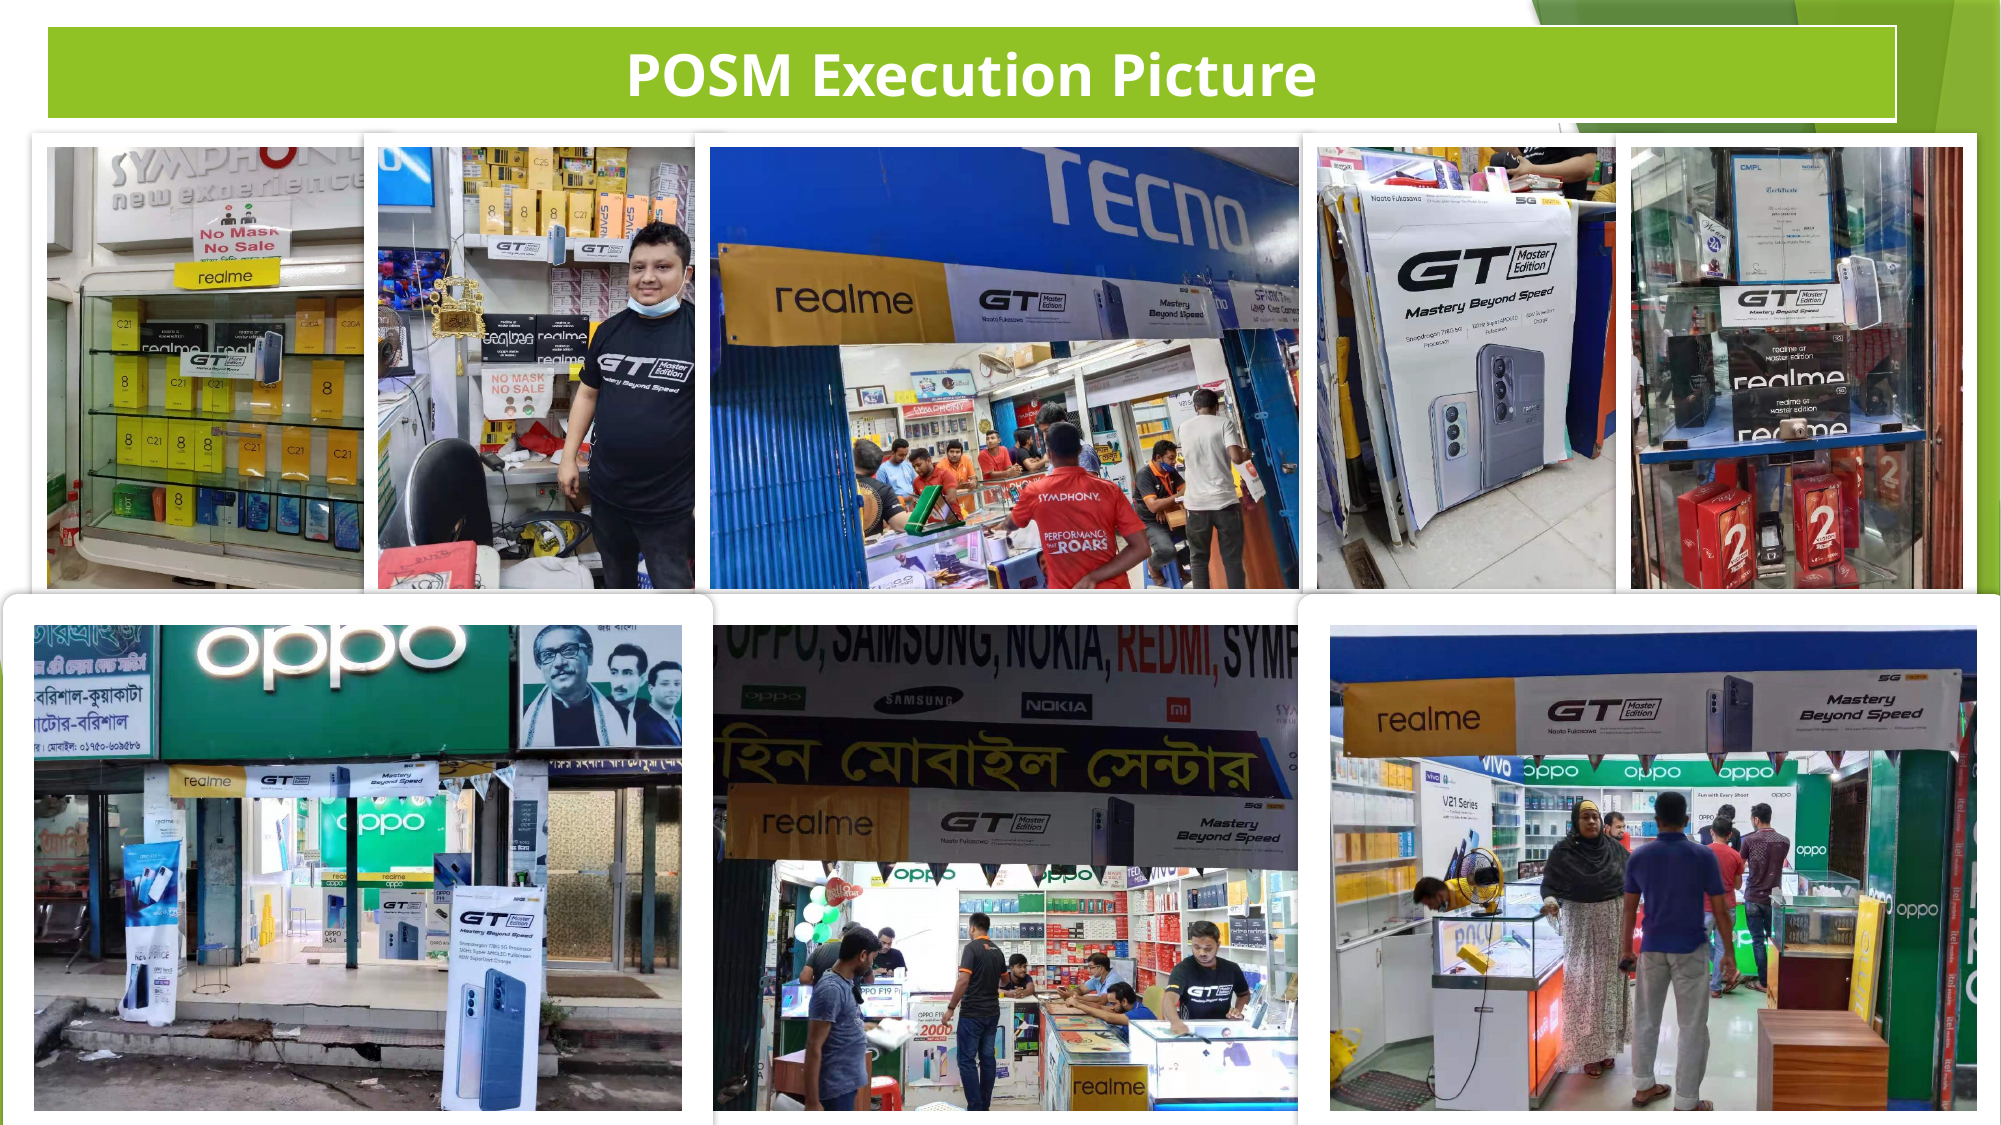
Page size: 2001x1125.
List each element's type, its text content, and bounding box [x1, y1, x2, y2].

table_header POSM Execution Picture [48, 27, 1895, 118]
picture [1316, 146, 1964, 590]
picture [33, 624, 1978, 1112]
picture [46, 146, 1300, 590]
